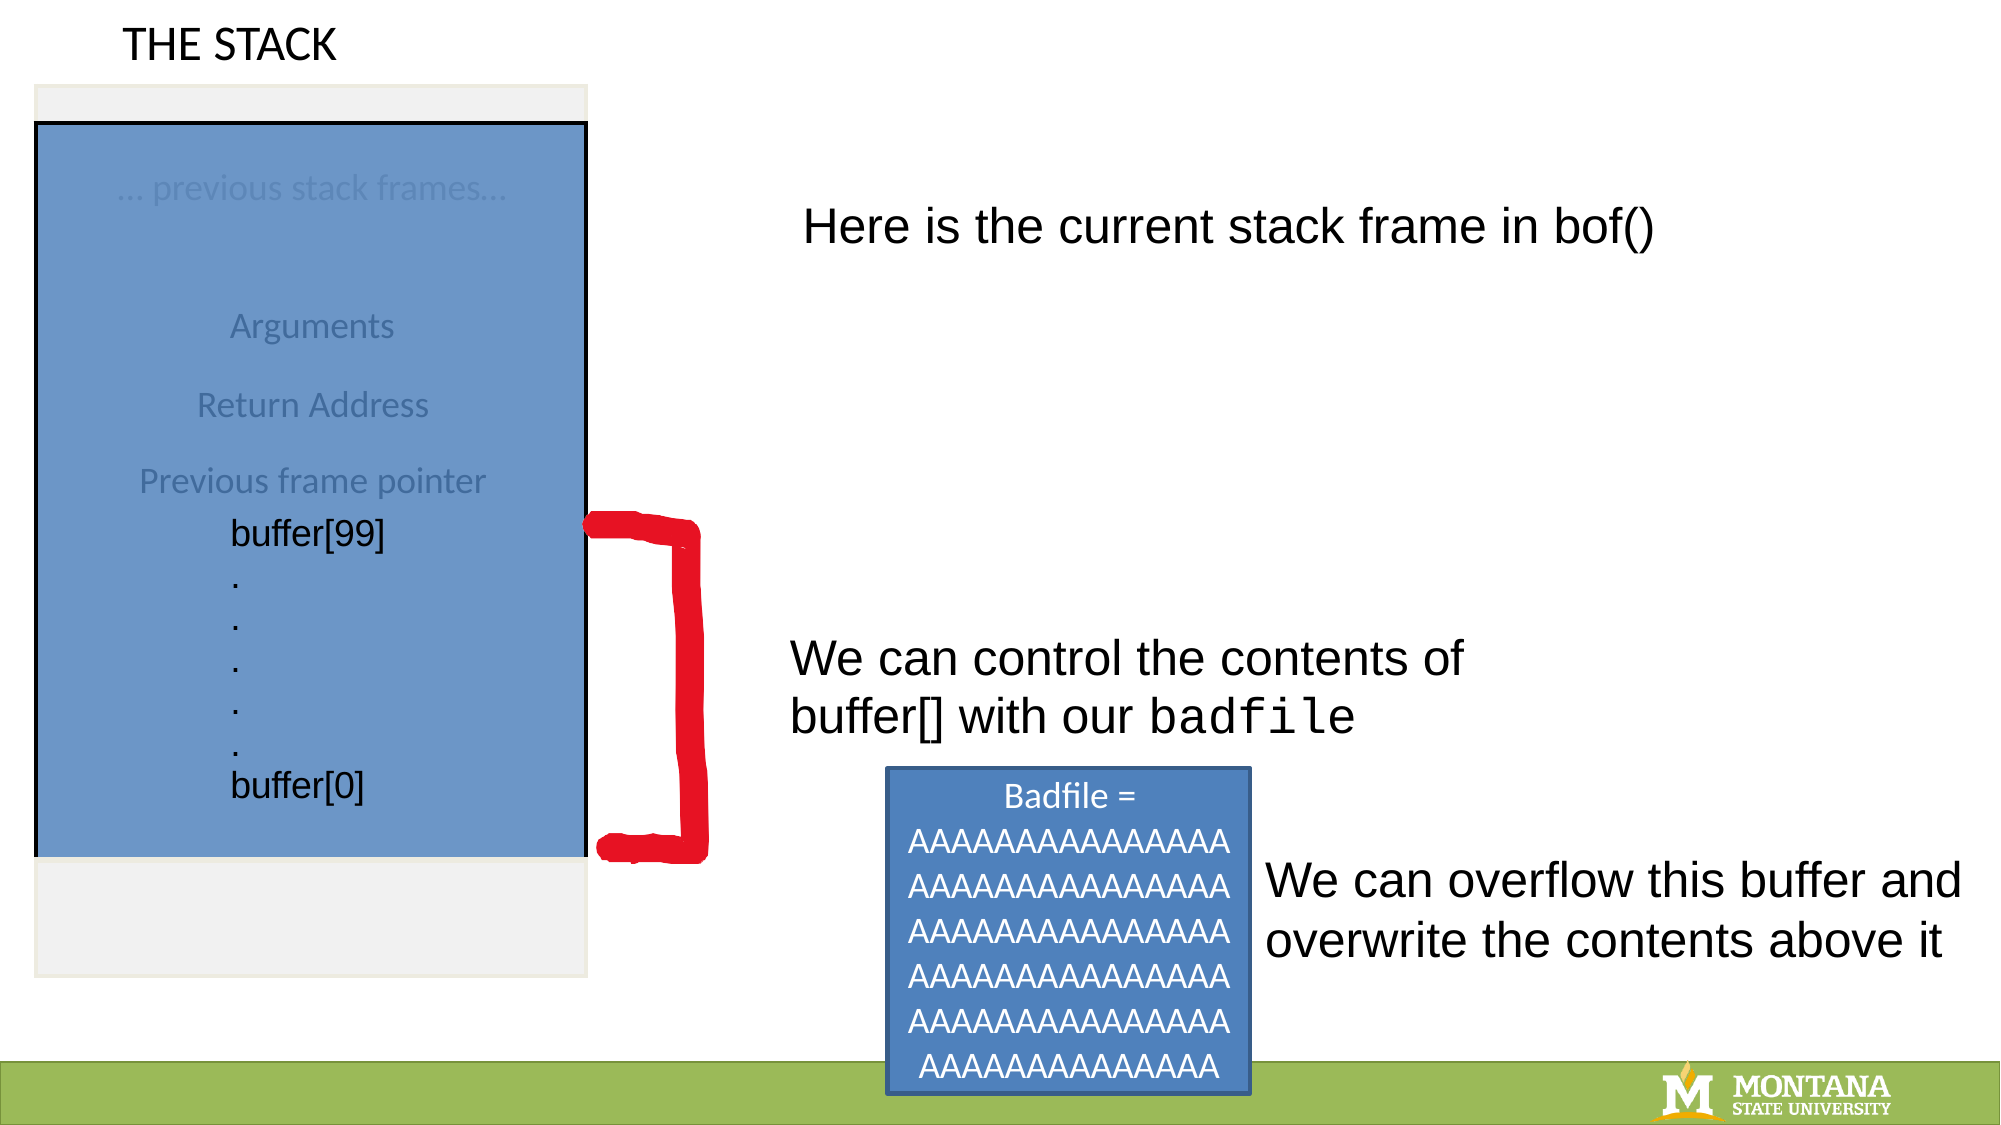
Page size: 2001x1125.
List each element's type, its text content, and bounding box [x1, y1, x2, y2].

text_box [0, 765, 2000, 1125]
text_box Here is the current stack frame in bof() [800, 191, 1658, 254]
table_cell buffer[99] . . . . . buffer[0] [38, 125, 584, 765]
table_header [38, 88, 584, 121]
picture [582, 511, 709, 765]
text_box We can control the contents of buffer[] with our badfile [787, 625, 1468, 744]
title THE STACK [120, 8, 452, 84]
